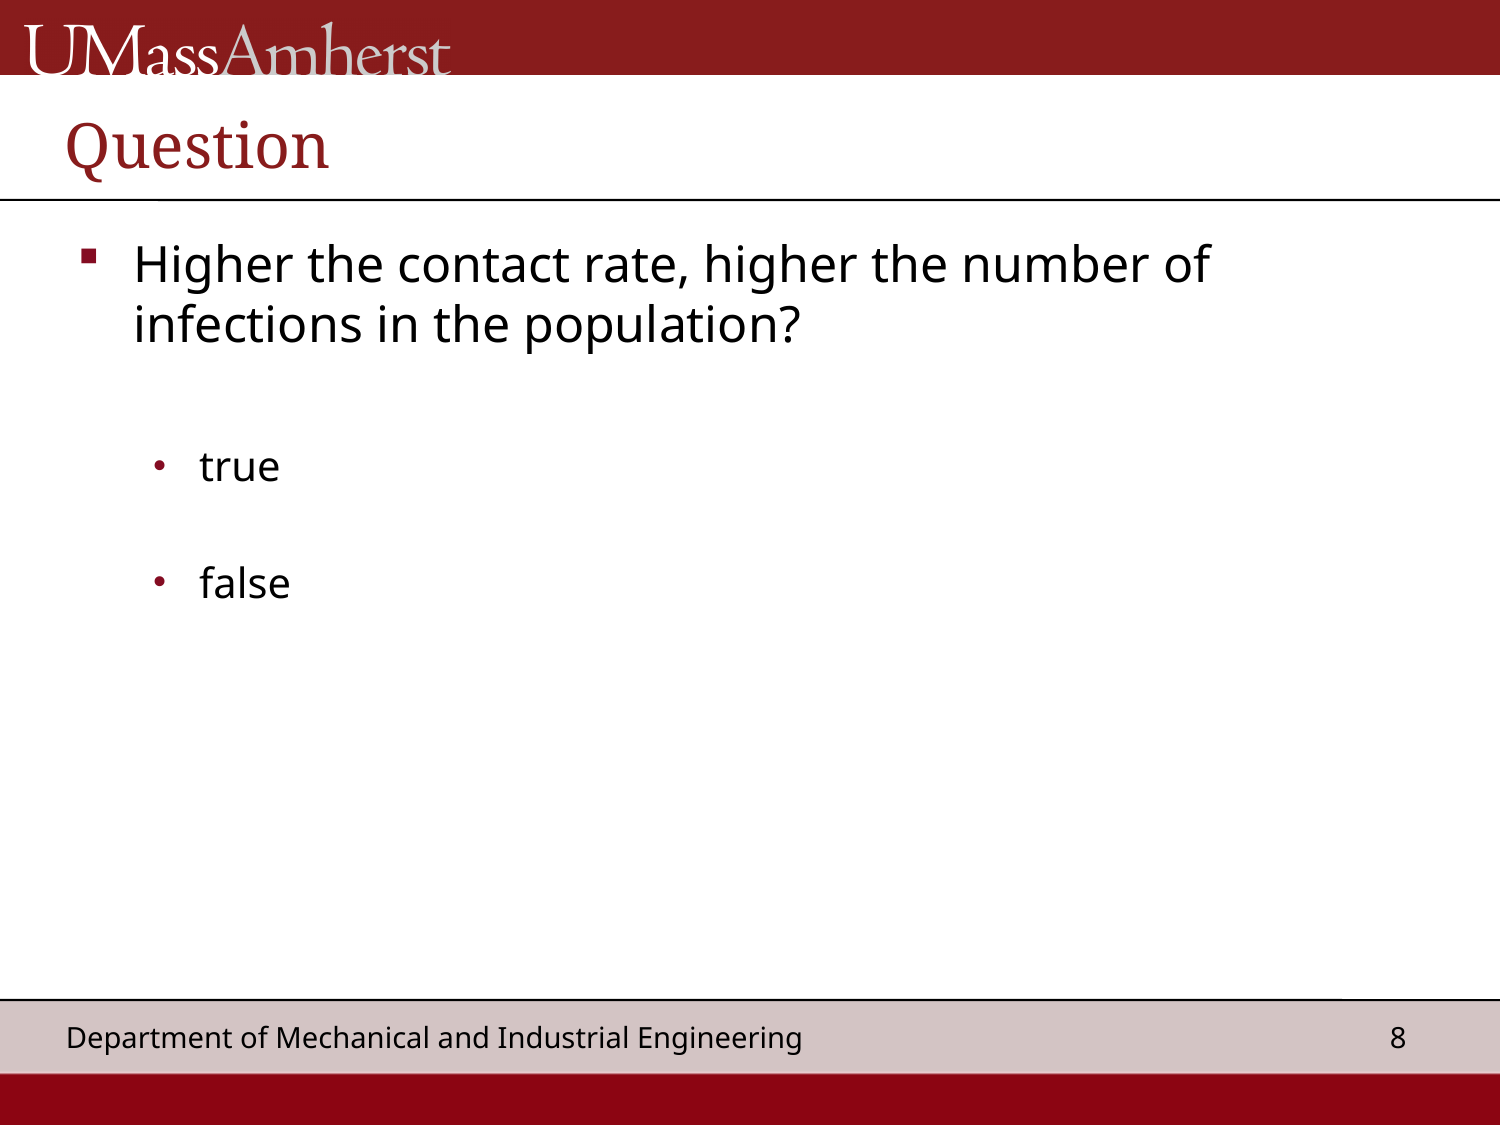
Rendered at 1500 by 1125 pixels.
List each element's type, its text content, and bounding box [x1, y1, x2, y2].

picture [0, 0, 1500, 75]
title Question [50, 99, 1500, 188]
picture [0, 1002, 1500, 1125]
list Higher the contact rate, higher the number of infections in the population? true false [62, 224, 1400, 963]
